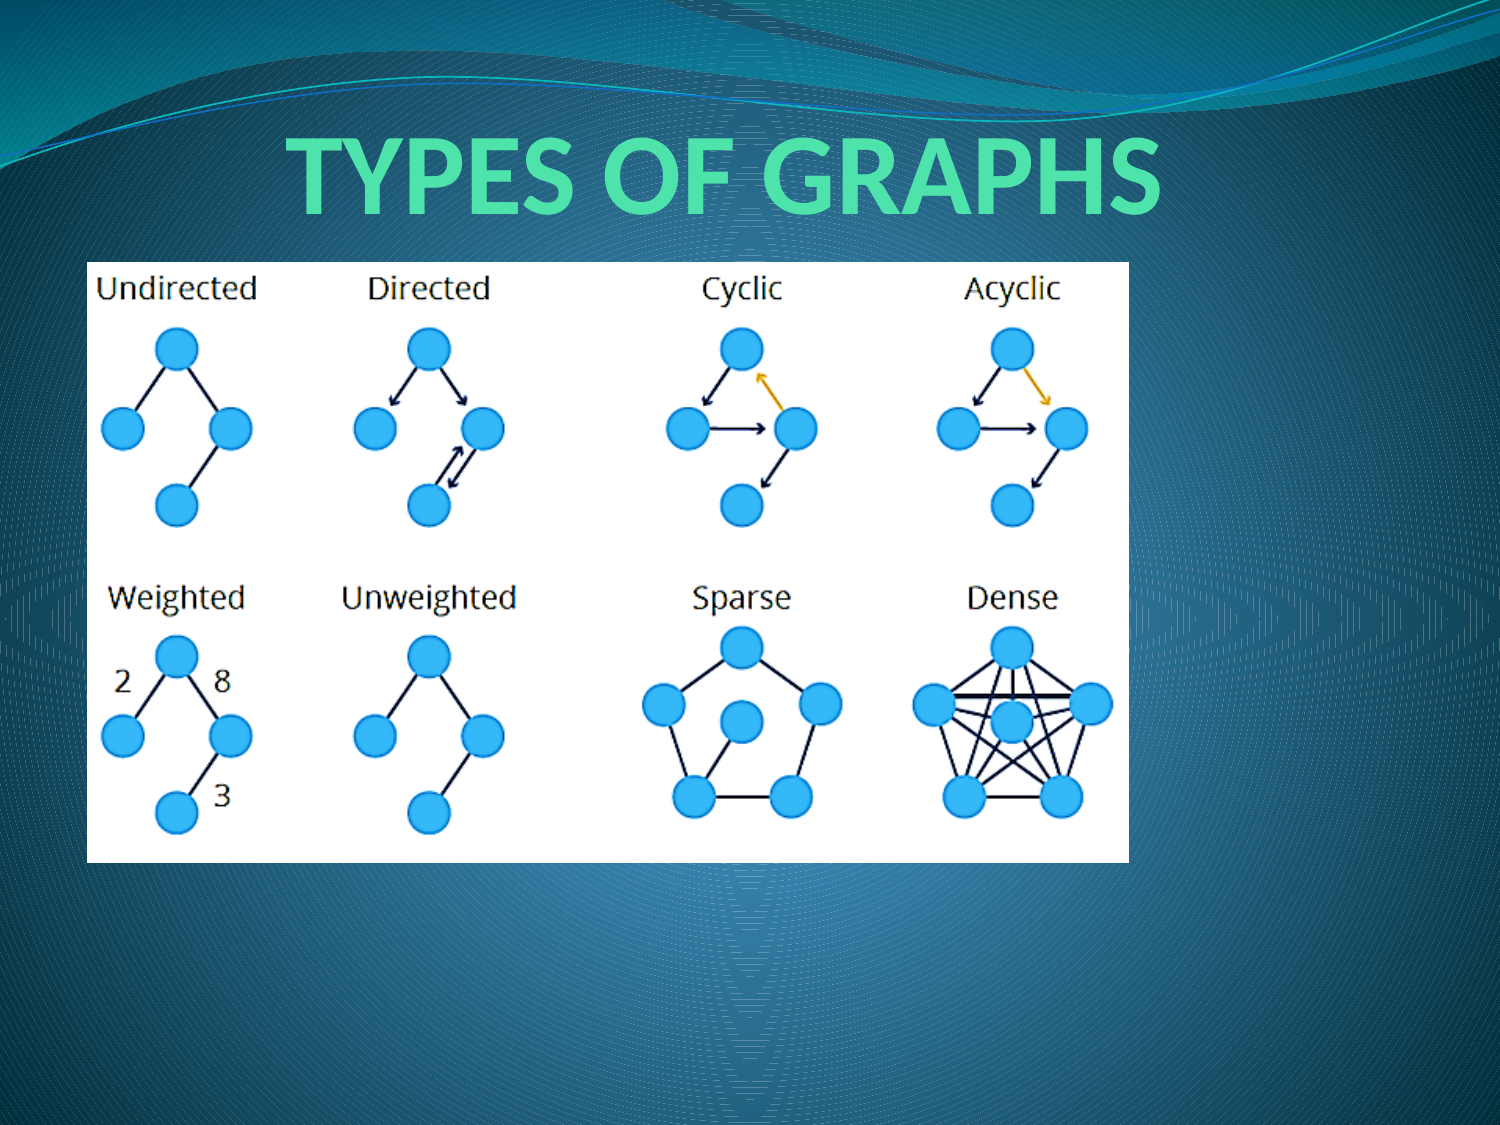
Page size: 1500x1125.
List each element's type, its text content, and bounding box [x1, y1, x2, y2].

title TYPES OF GRAPHS [87, 112, 1363, 238]
picture [87, 262, 1129, 863]
